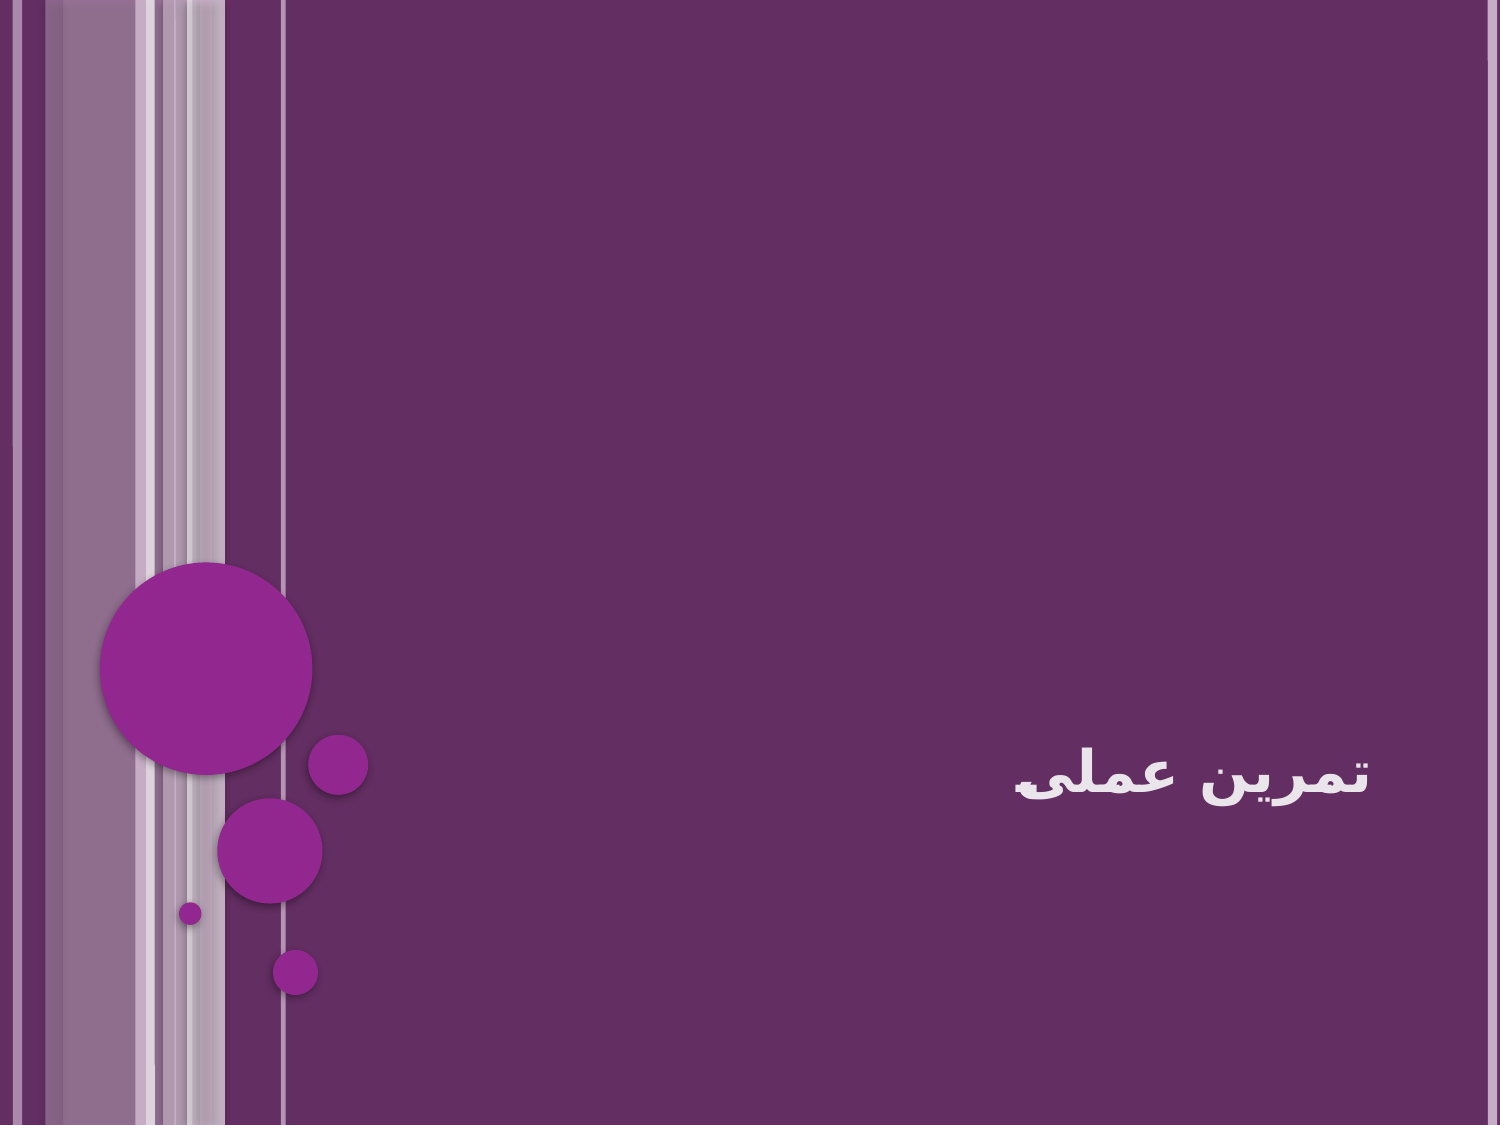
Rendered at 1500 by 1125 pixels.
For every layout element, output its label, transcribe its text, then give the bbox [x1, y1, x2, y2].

title تمرین عملی [375, 474, 1388, 812]
